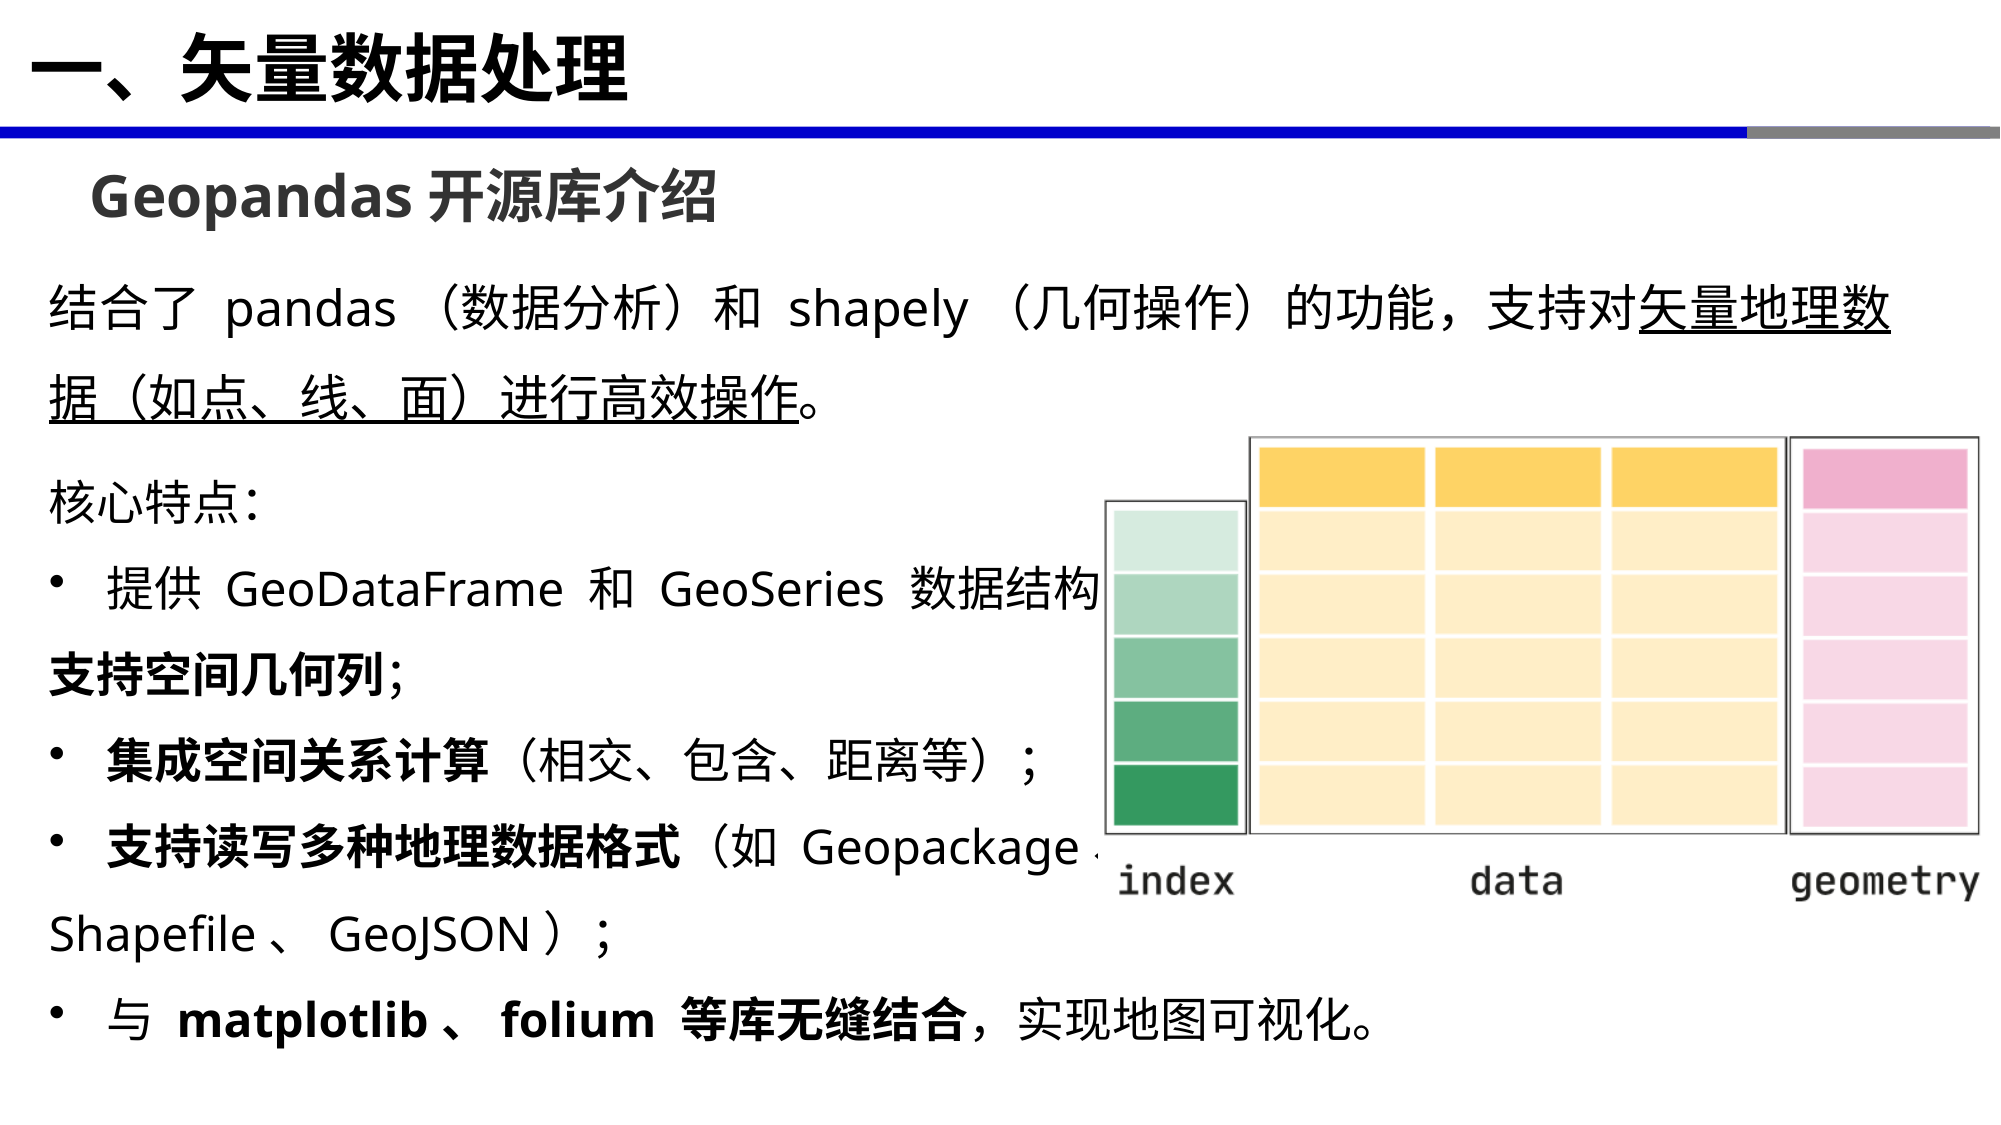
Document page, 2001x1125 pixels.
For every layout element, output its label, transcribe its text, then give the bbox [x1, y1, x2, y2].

text_box Geopandas开源库介绍 [74, 152, 1260, 237]
title 一、矢量数据处理 [0, 1, 1756, 132]
text_box 核心特点： 提供 GeoDataFrame 和 GeoSeries 数据结构， 支持空间几何列； 集成空间关系计算（相交、包含、距离等）； 支持读写多种地理数据格式（如 Geopackage、 Shapefile、GeoJSON）； 与 matplotlib、folium 等库无缝结合，实现地图可视化。 [34, 436, 1879, 1055]
picture [1098, 429, 1988, 905]
text_box 结合了 pandas（数据分析）和 shapely（几何操作）的功能，支持对矢量地理数据（如点、线、面）进行高效操作。 [34, 238, 1906, 434]
